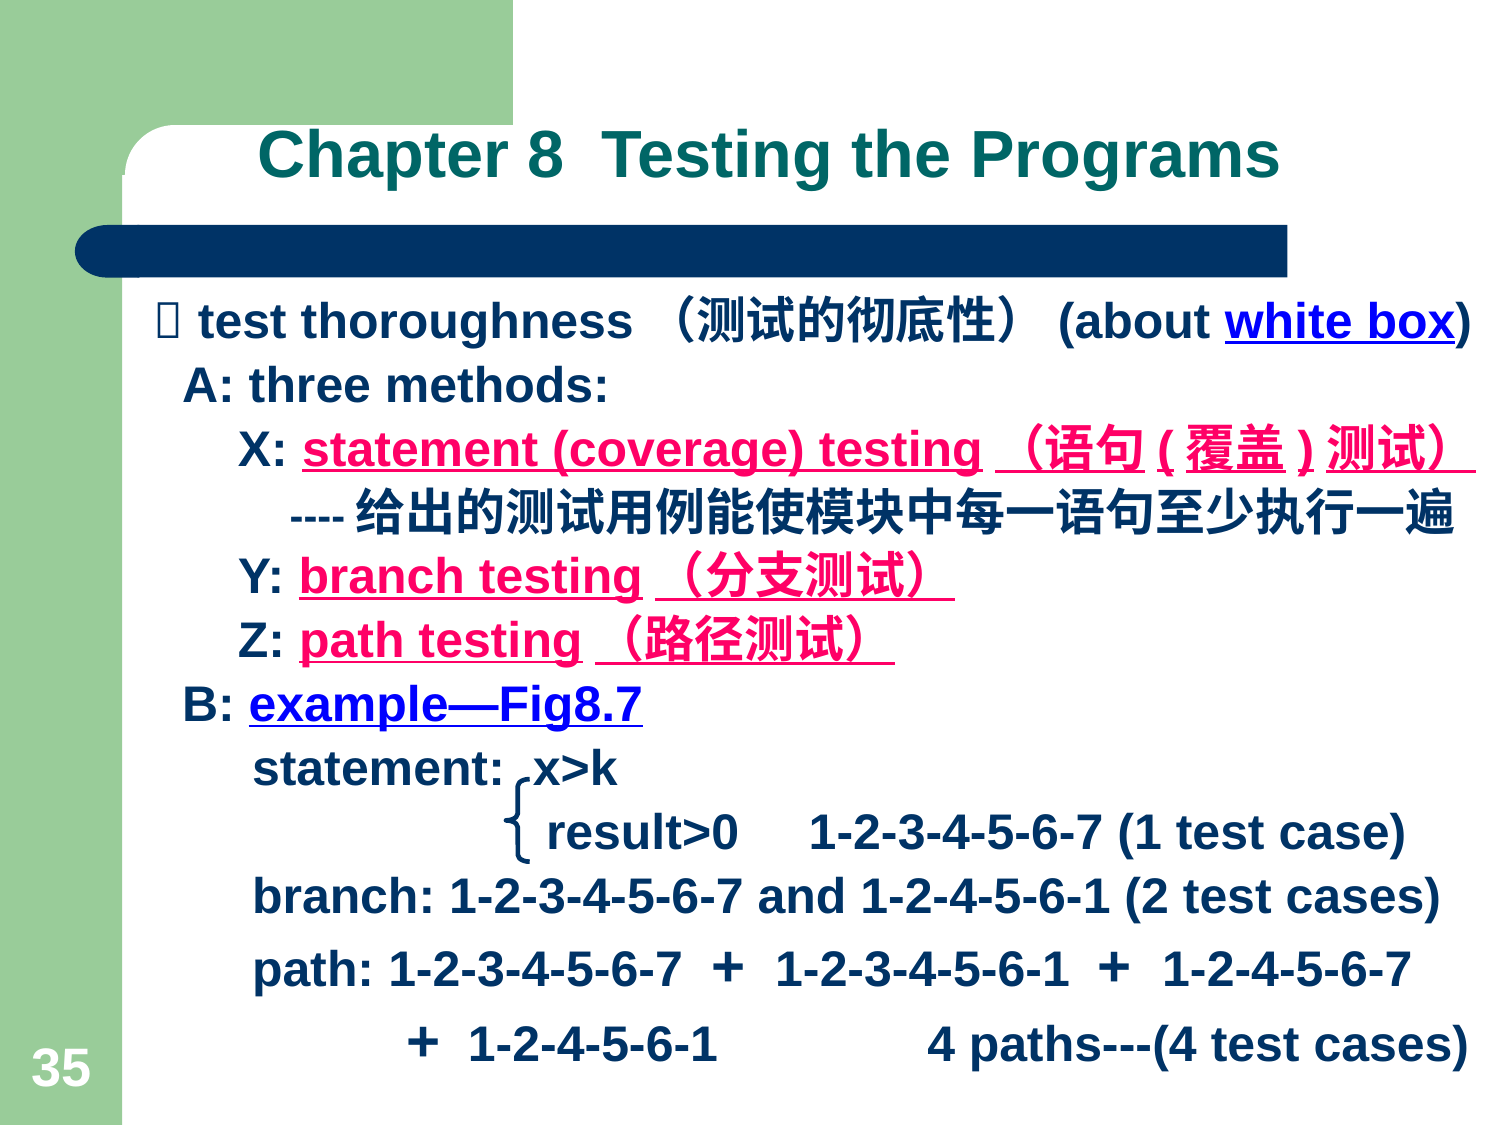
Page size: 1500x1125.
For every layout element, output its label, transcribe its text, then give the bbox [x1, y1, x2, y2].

slide_number 35 [13, 1024, 111, 1106]
text_box [505, 779, 530, 862]
list  test thoroughness（测试的彻底性）(about white box) A: three methods: X: statement (coverage) testing（语句(覆盖)测试） ----给出的测试用例能使模块中每一语句至少执行一遍 Y: branch testing（分支测试） Z: path testing（路径测试） B: example—Fig8.7 statement: x>k result>0 1-2-3-4-5-6-7 (1 test case) branch: 1-2-3-4-5-6-7 and 1-2-4-5-6-1 (2 test cases) path: 1-2-3-4-5-6-7 + 1-2-3-4-5-6-1 + 1-2-4-5-6-7 + 1-2-4-5-6-1 4 paths---(4 test cases) [125, 287, 1500, 1125]
title Chapter 8 Testing the Programs [150, 62, 1463, 200]
